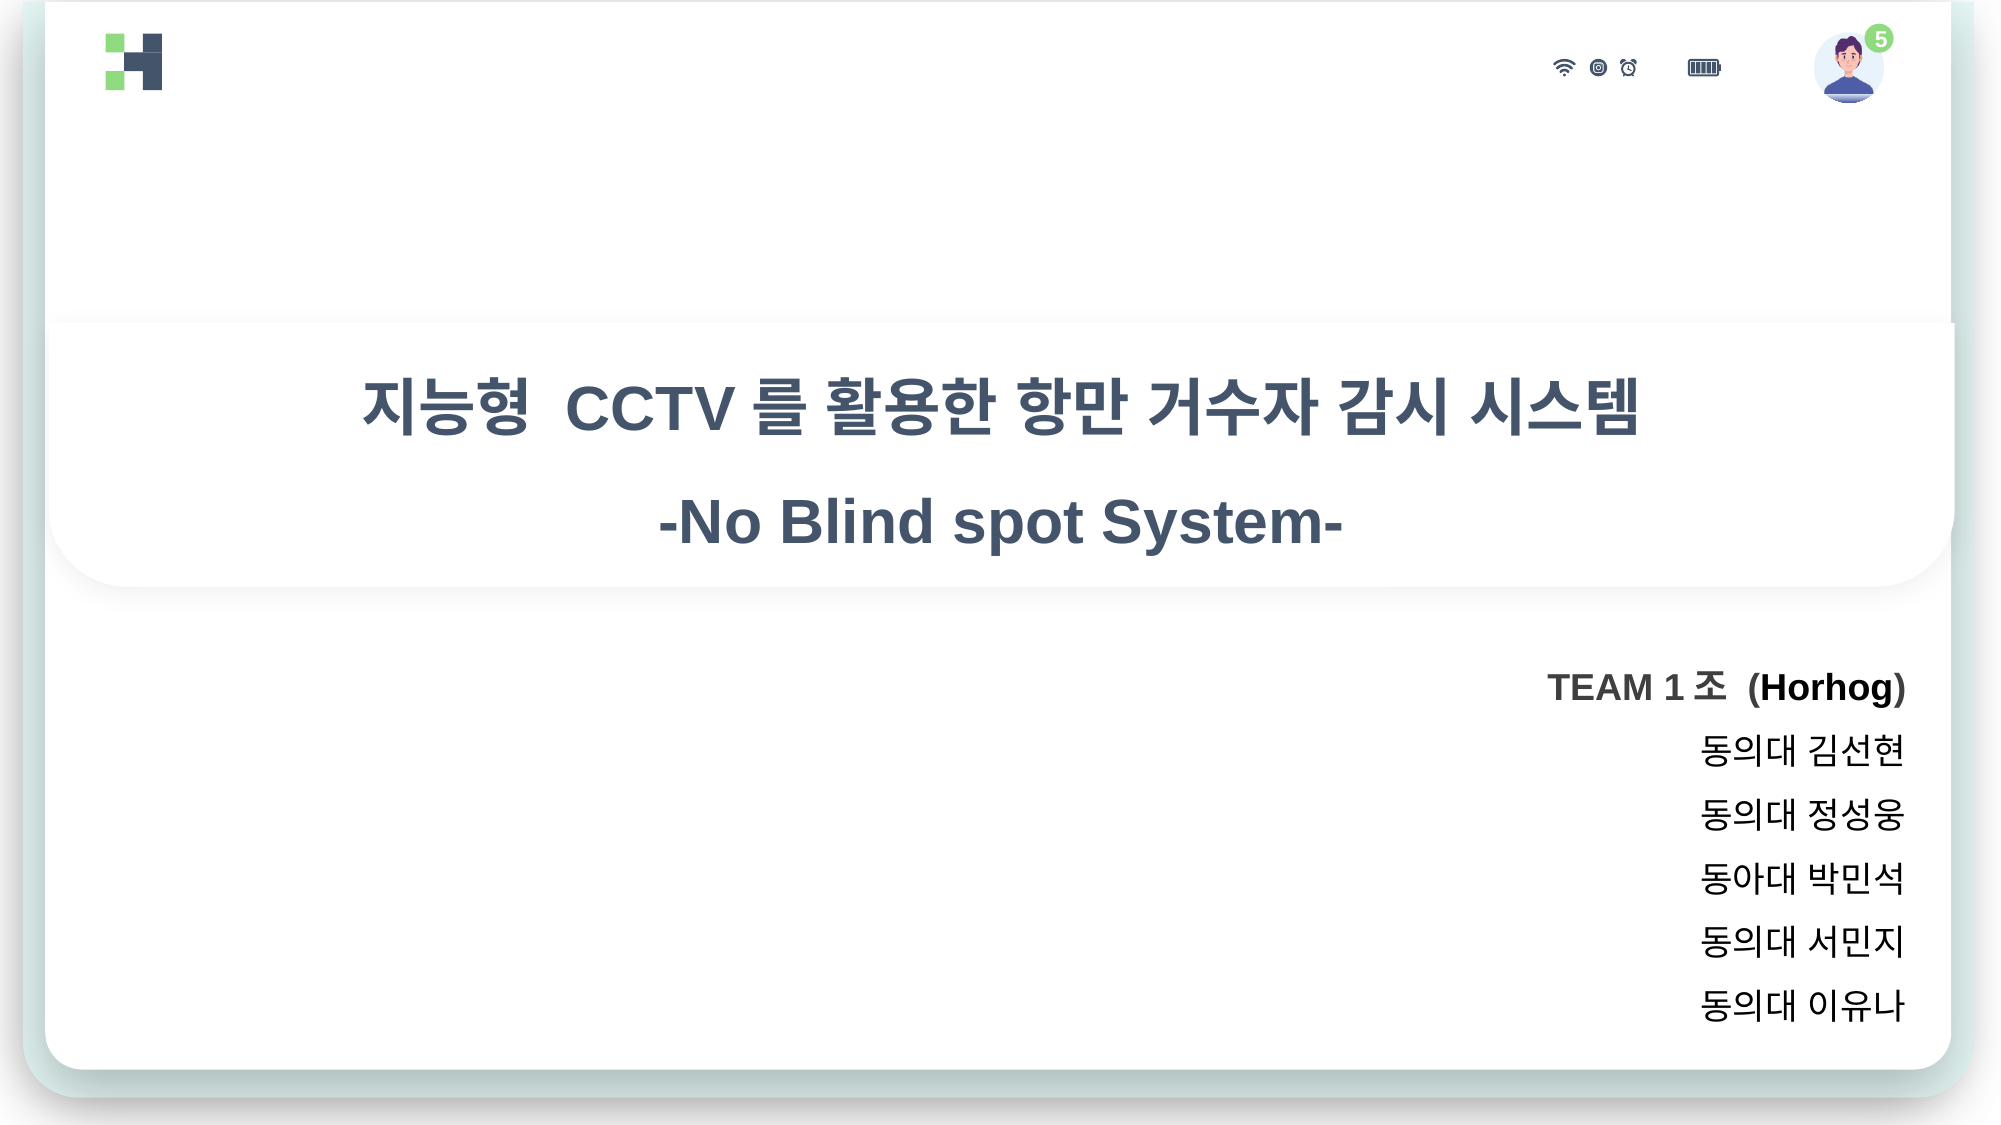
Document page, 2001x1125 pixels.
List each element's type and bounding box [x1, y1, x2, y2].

text_box [22, 1, 1974, 1098]
